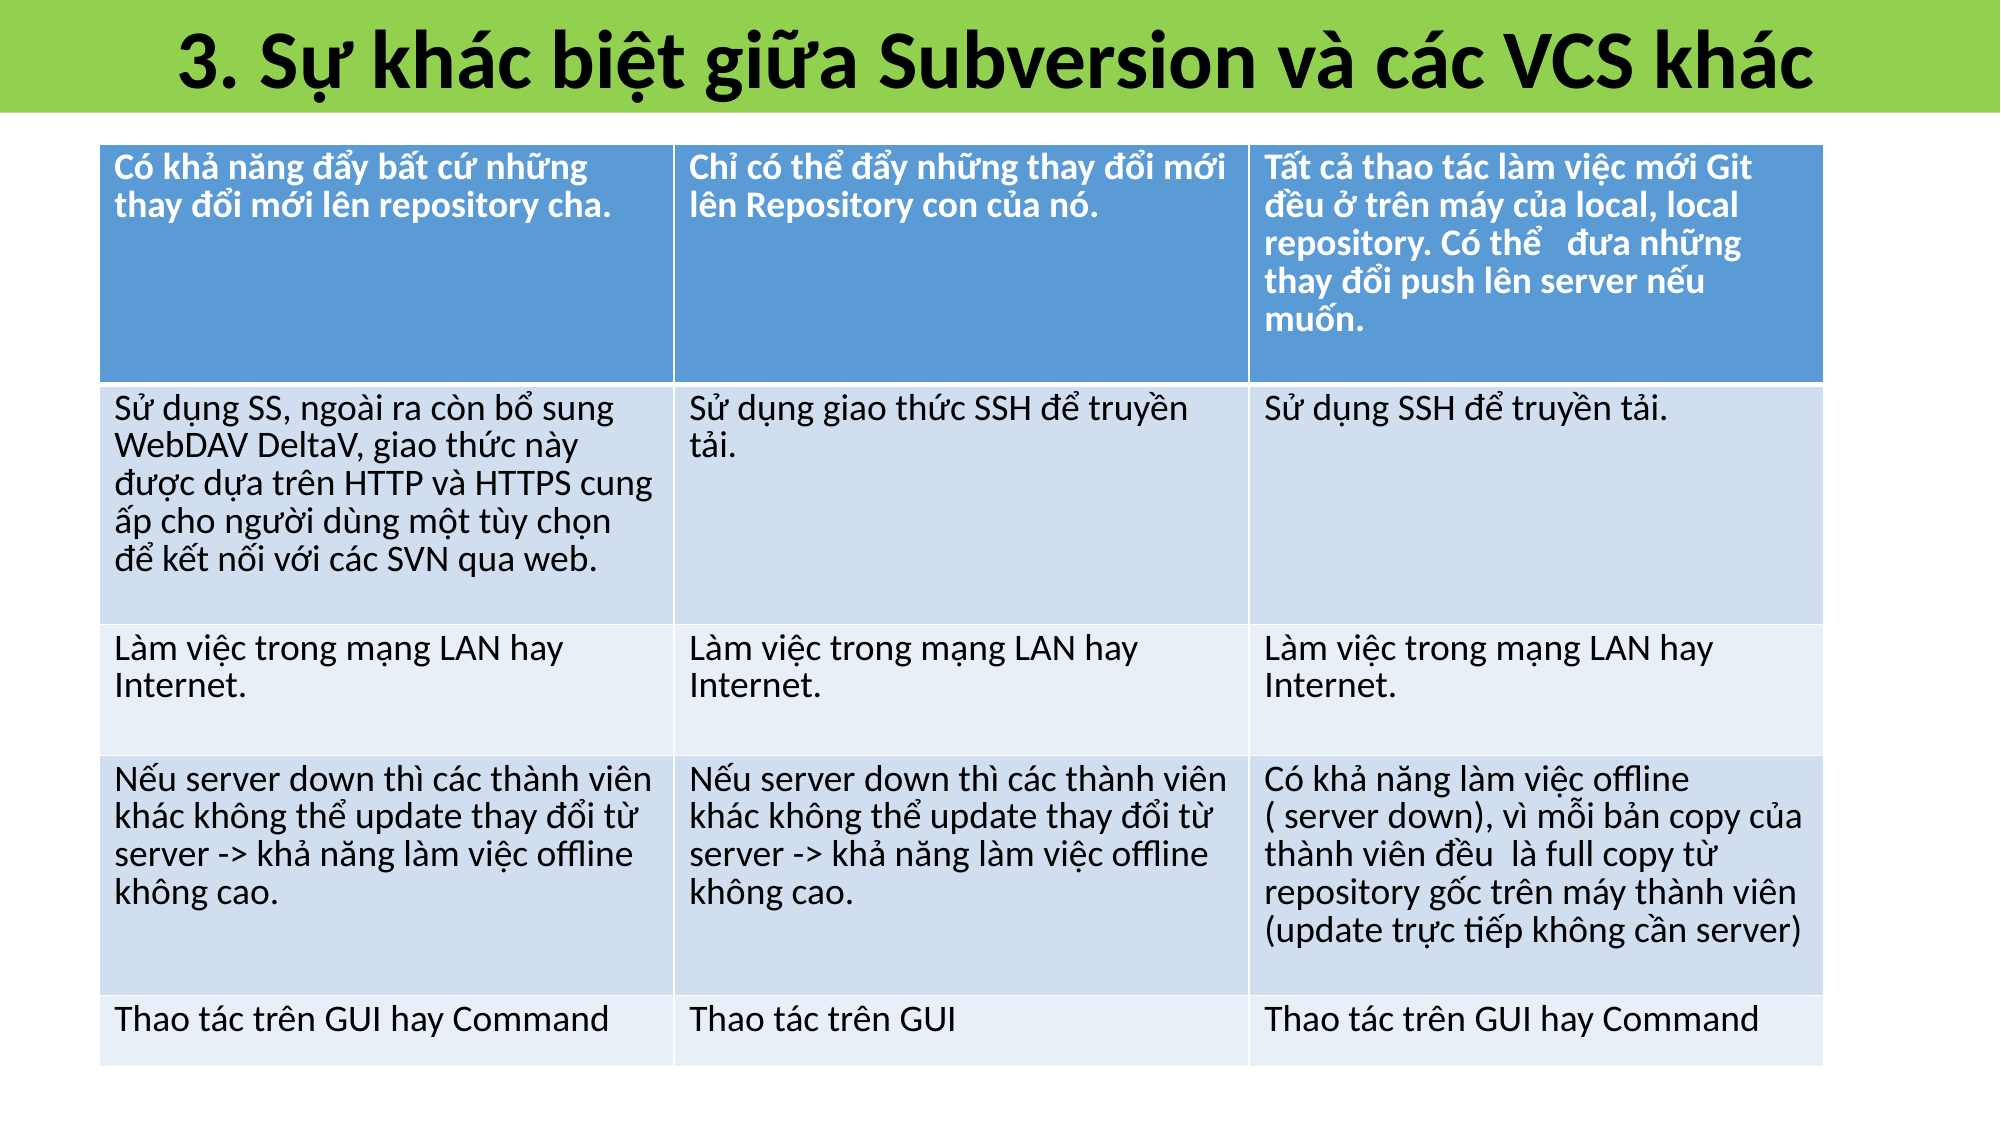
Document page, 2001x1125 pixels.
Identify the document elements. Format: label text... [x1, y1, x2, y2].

table_cell Làm việc trong mạng LAN hay Internet. [1250, 625, 1823, 755]
table_cell Thao tác trên GUI hay Command [1250, 996, 1823, 1066]
table_header Có khả năng đẩy bất cứ những thay đổi mới lên repository cha. [100, 145, 673, 382]
table_cell Nếu server down thì các thành viên khác không thể update thay đổi từ server -> khả năng làm việc offline không cao. [100, 756, 673, 995]
table_cell Thao tác trên GUI hay Command [100, 996, 673, 1066]
table_cell Sử dụng SSH để truyền tải. [1250, 387, 1823, 624]
table_cell Làm việc trong mạng LAN hay Internet. [100, 625, 673, 755]
table_cell Làm việc trong mạng LAN hay Internet. [675, 625, 1248, 755]
table_cell Có khả năng làm việc offline ( server down), vì mỗi bản copy của thành viên đều là full copy từ repository gốc trên máy thành viên (update trực tiếp không cần server) [1250, 756, 1823, 995]
table_cell Sử dụng SS, ngoài ra còn bổ sung WebDAV DeltaV, giao thức này được dựa trên HTTP và HTTPS cung ấp cho người dùng một tùy chọn để kết nối với các SVN qua web. [100, 387, 673, 624]
text_box 3. Sự khác biệt giữa Subversion và các VCS khác [0, 0, 2000, 113]
table_cell Thao tác trên GUI [675, 996, 1248, 1066]
table_cell Nếu server down thì các thành viên khác không thể update thay đổi từ server -> khả năng làm việc offline không cao. [675, 756, 1248, 995]
table_header Chỉ có thể đẩy những thay đổi mới lên Repository con của nó. [675, 145, 1248, 382]
table_header Tất cả thao tác làm việc mới Git đều ở trên máy của local, local repository. Có thể đưa những thay đổi push lên server nếu muốn. [1250, 145, 1823, 382]
table_cell Sử dụng giao thức SSH để truyền tải. [675, 387, 1248, 624]
